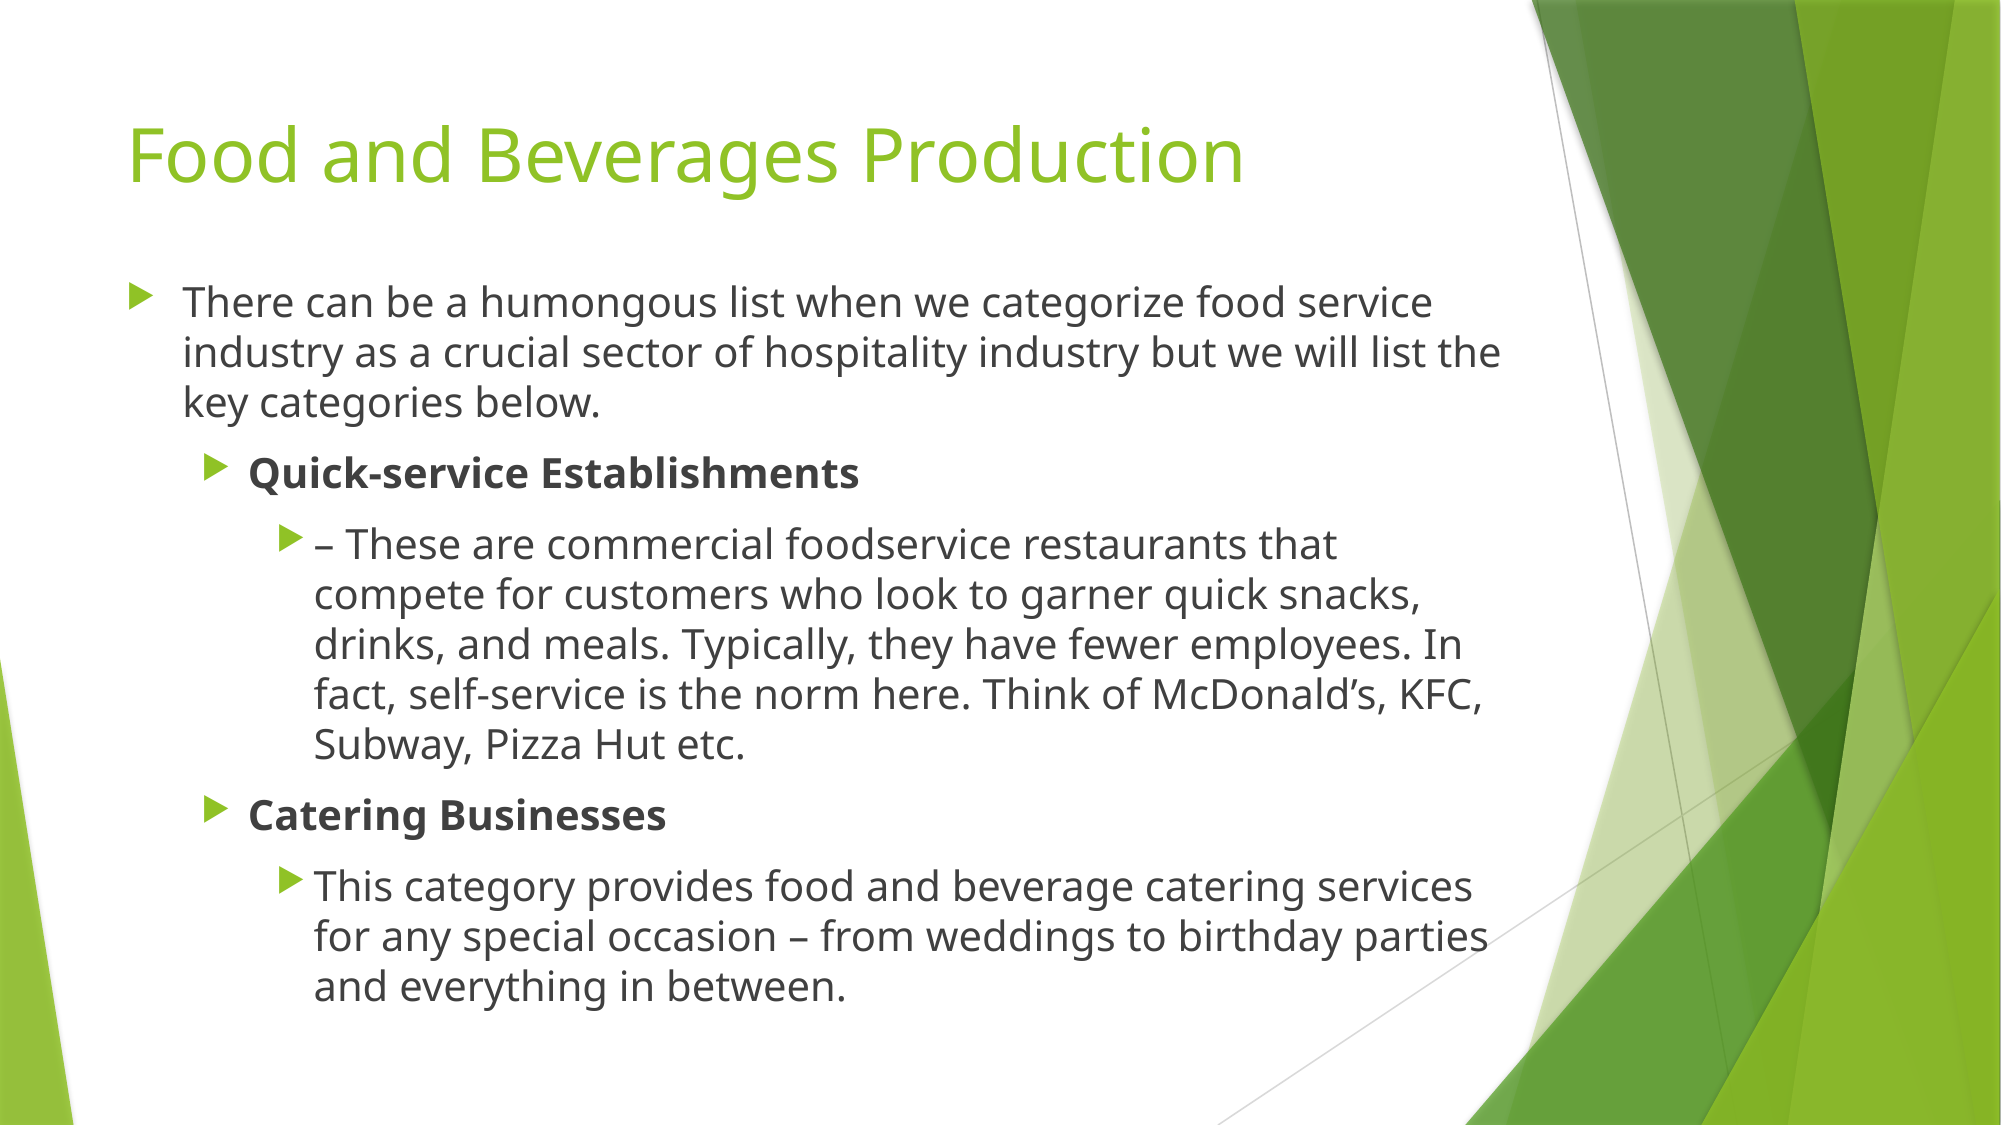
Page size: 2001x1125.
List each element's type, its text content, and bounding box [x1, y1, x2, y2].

title Food and Beverages Production [111, 99, 1522, 268]
list There can be a humongous list when we categorize food service industry as a crucial sector of hospitality industry but we will list the key categories below. Quick-service Establishments – These are commercial foodservice restaurants that compete for customers who look to garner quick snacks, drinks, and meals. Typically, they have fewer employees. In fact, self-service is the norm here. Think of McDonald’s, KFC, Subway, Pizza Hut etc. Catering Businesses This category provides food and beverage catering services for any special occasion – from weddings to birthday parties and everything in between. [111, 268, 1522, 906]
